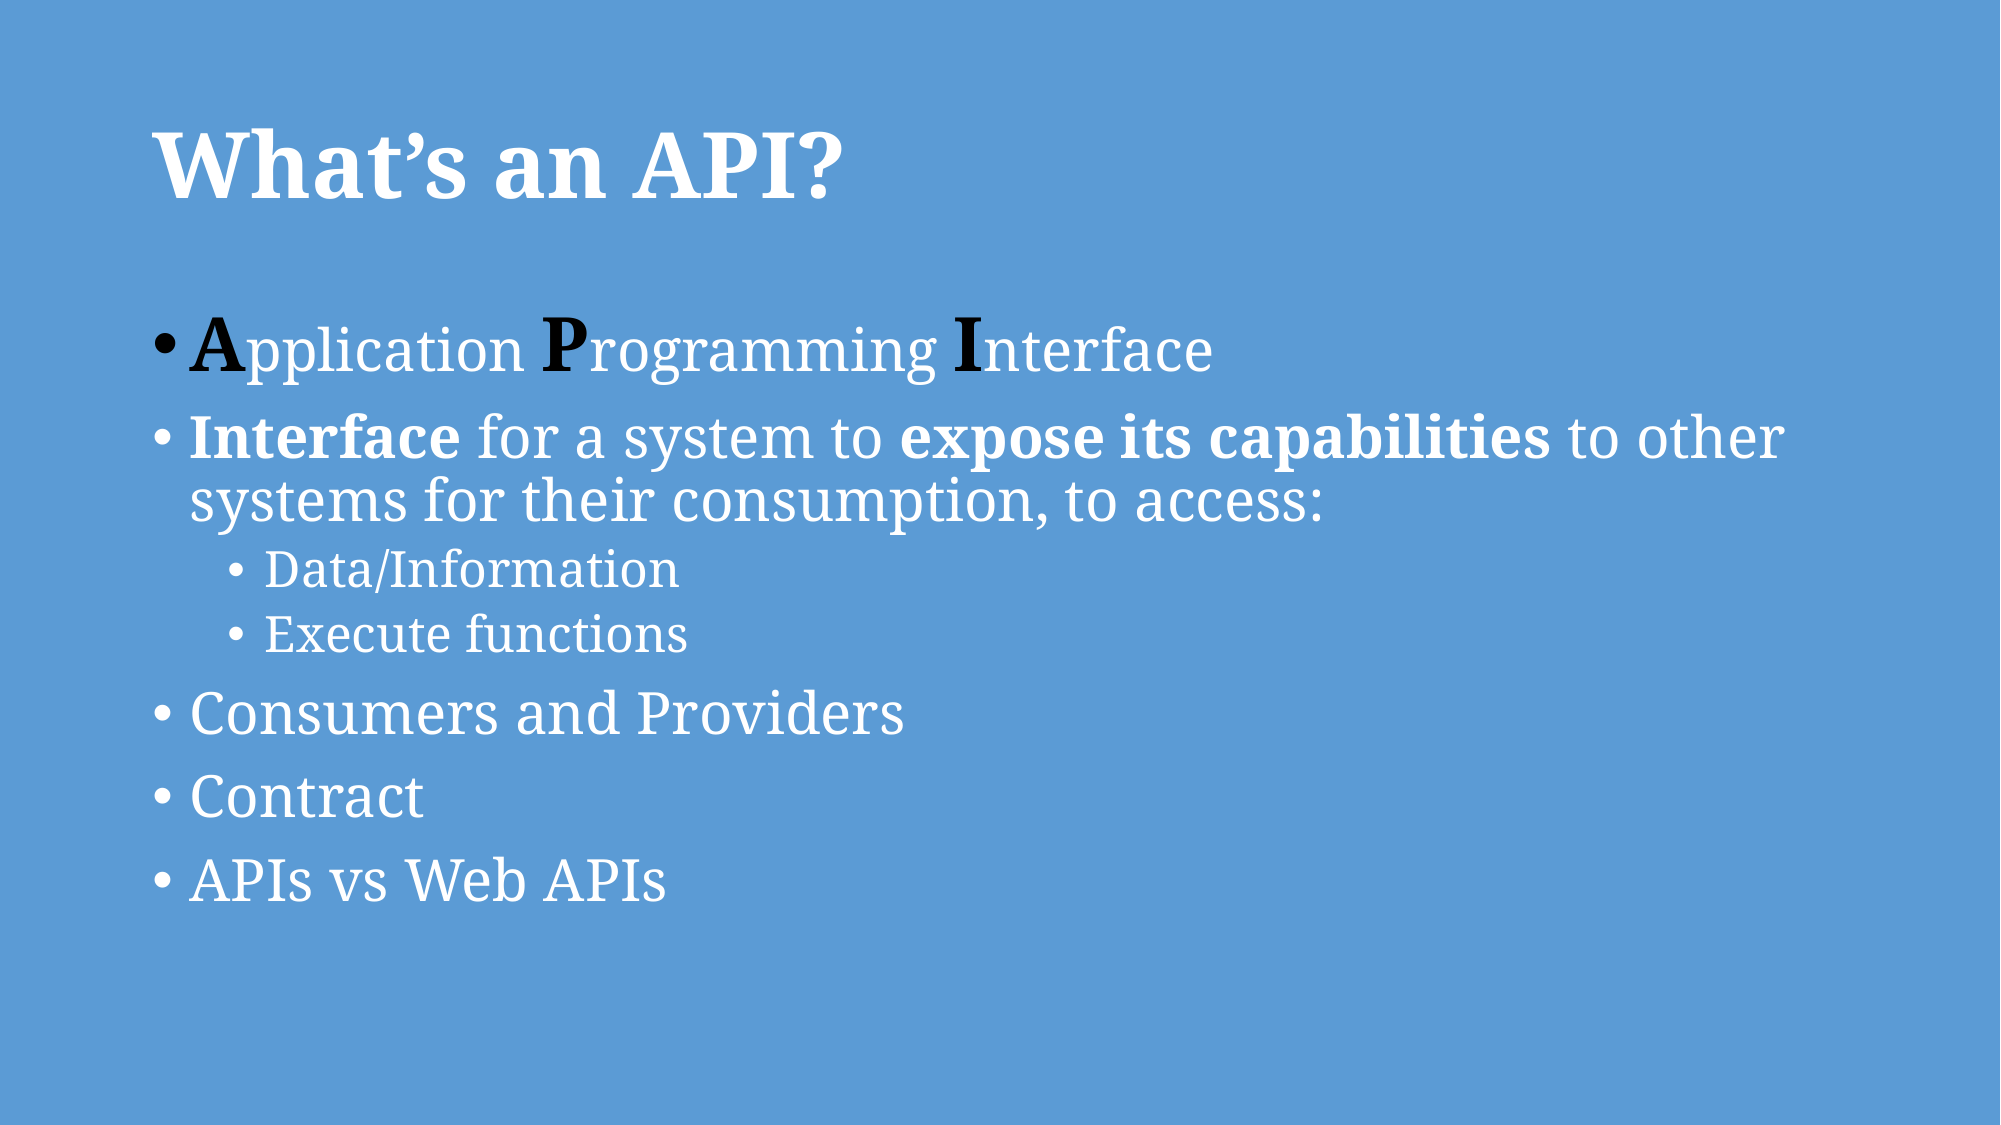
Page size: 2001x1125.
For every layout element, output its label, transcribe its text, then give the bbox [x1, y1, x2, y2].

title What’s an API? [137, 59, 1863, 278]
list Application Programming Interface Interface for a system to expose its capabilities to other systems for their consumption, to access: Data/Information Execute functions Consumers and Providers Contract APIs vs Web APIs [137, 299, 1863, 1014]
